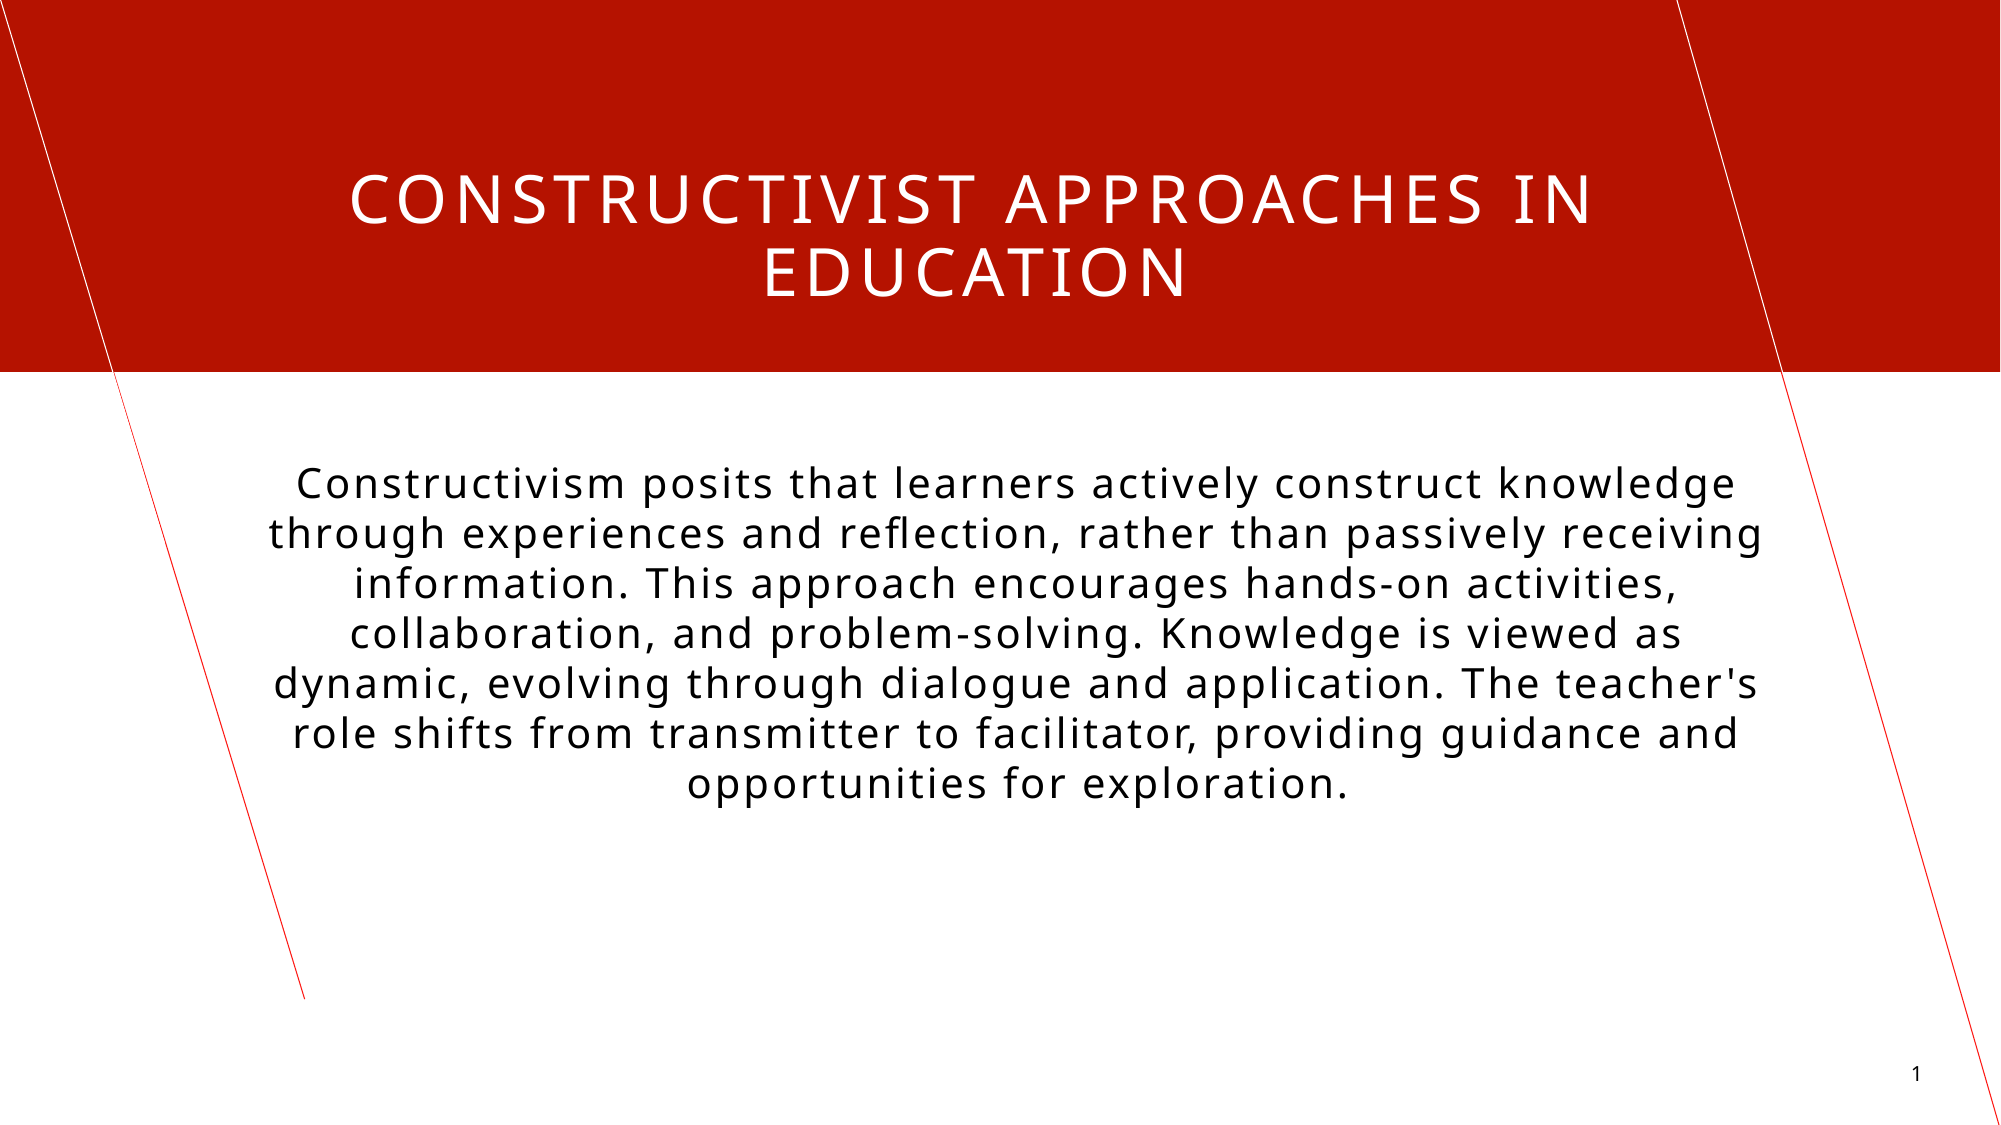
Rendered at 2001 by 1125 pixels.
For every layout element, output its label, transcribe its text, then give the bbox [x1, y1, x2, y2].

slide_number 1 [1684, 1042, 1938, 1103]
list Constructivism posits that learners actively construct knowledge through experiences and reflection, rather than passively receiving information. This approach encourages hands-on activities, collaboration, and problem-solving. Knowledge is viewed as dynamic, evolving through dialogue and application. The teacher's role shifts from transmitter to facilitator, providing guidance and opportunities for exploration. [242, 448, 1793, 973]
title Constructivist Approaches in Education [277, 121, 1673, 318]
